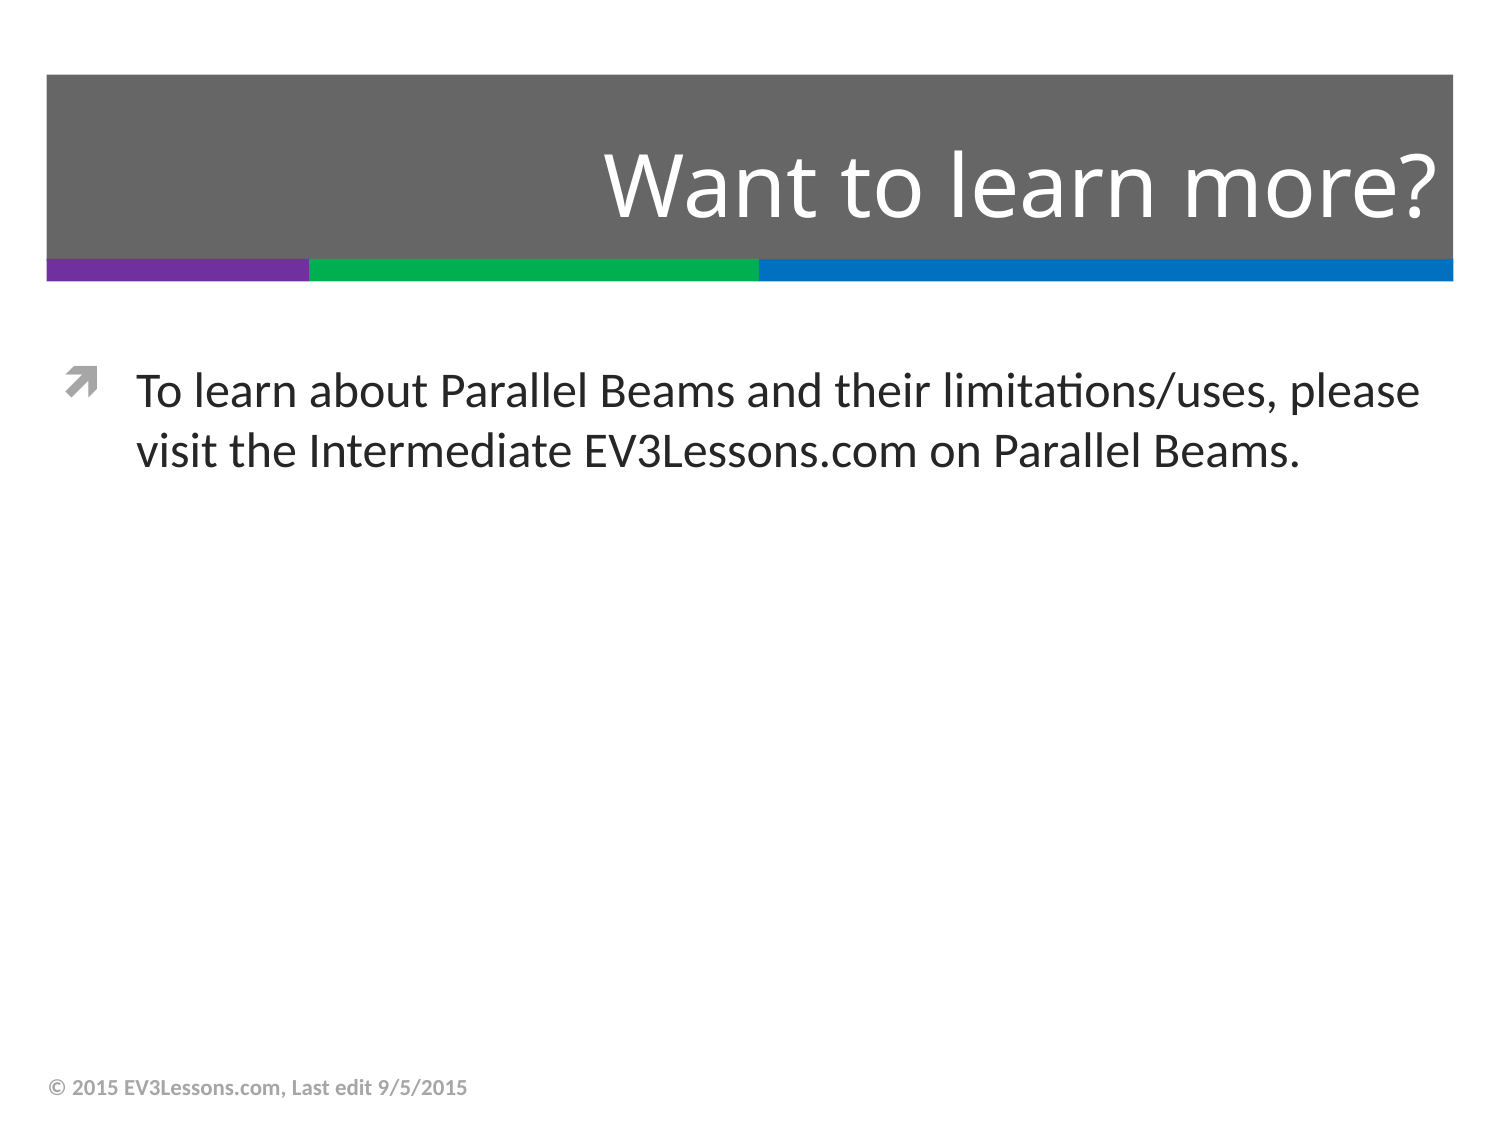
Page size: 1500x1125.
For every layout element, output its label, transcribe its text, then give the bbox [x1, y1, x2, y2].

list To learn about Parallel Beams and their limitations/uses, please visit the Intermediate EV3Lessons.com on Parallel Beams. [46, 350, 1454, 1005]
footer © 2015 EV3Lessons.com, Last edit 9/5/2015 [32, 1055, 1038, 1116]
title Want to learn more? [46, 103, 1454, 263]
